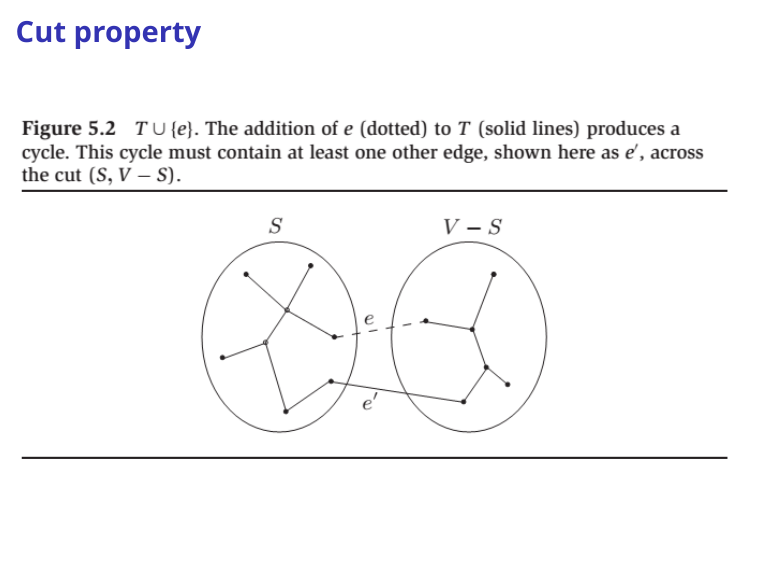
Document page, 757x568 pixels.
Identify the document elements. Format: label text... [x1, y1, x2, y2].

picture [9, 108, 735, 473]
title Cut property [15, 13, 741, 50]
